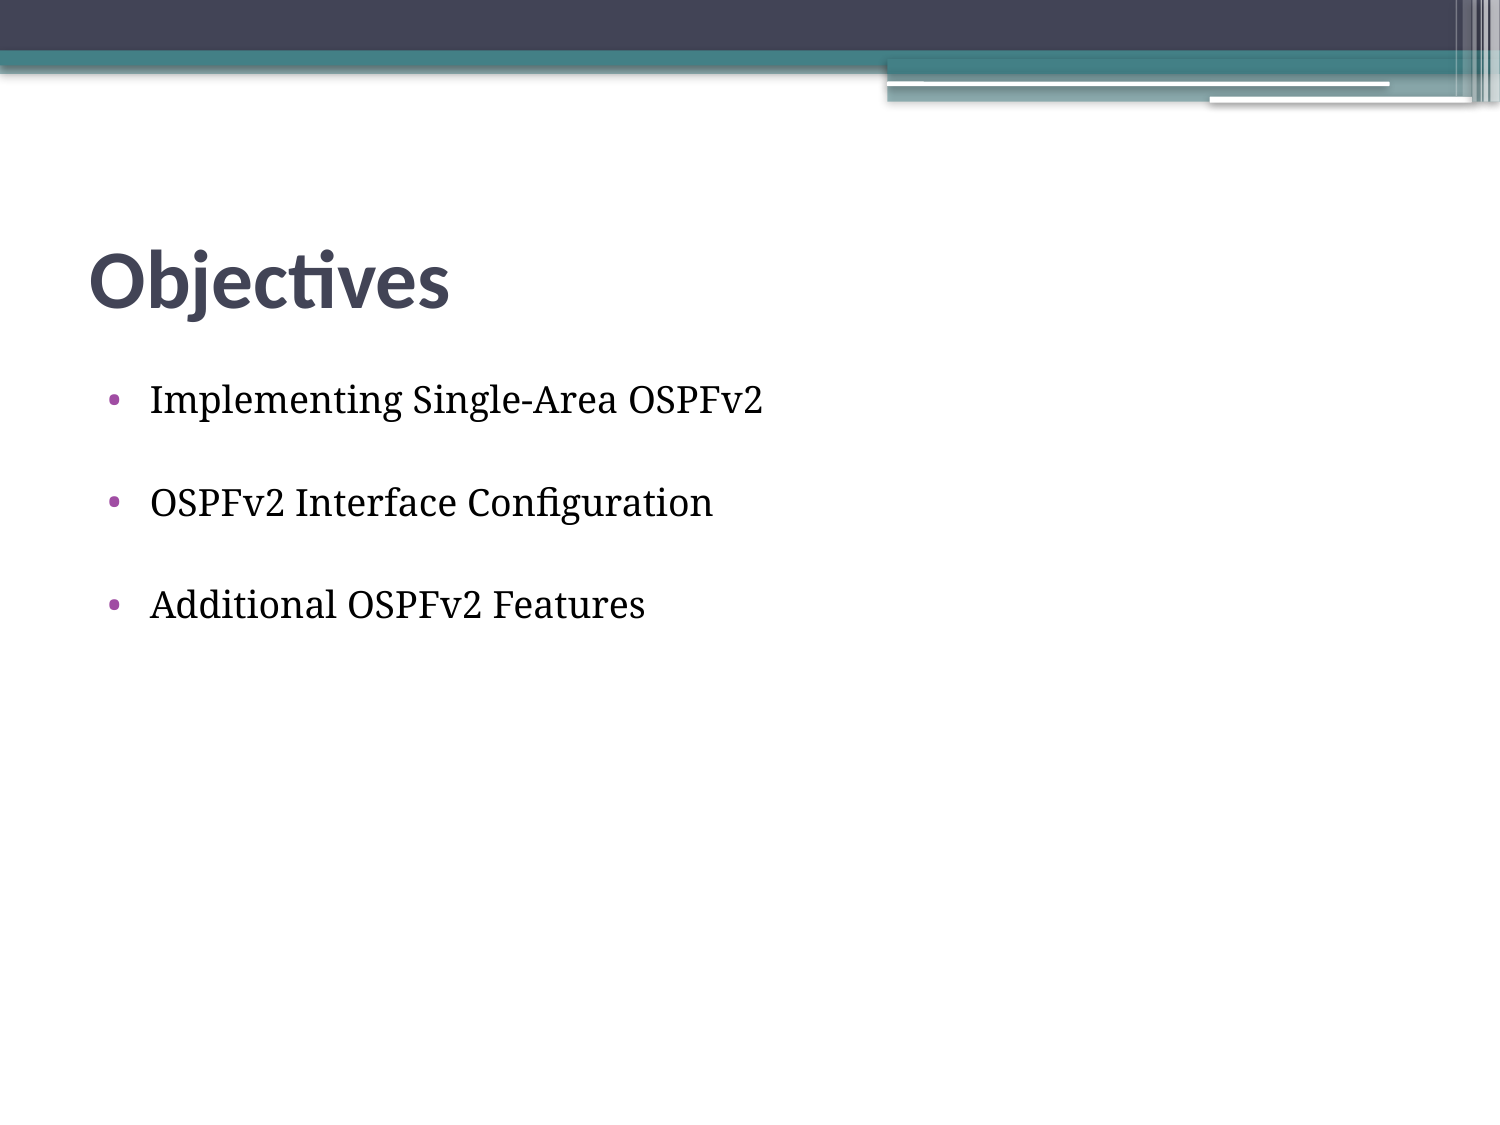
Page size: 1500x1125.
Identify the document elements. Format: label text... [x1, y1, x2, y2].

list Implementing Single-Area OSPFv2 OSPFv2 Interface Configuration Additional OSPFv2 Features [75, 368, 1425, 1079]
title Objectives [75, 187, 1425, 363]
